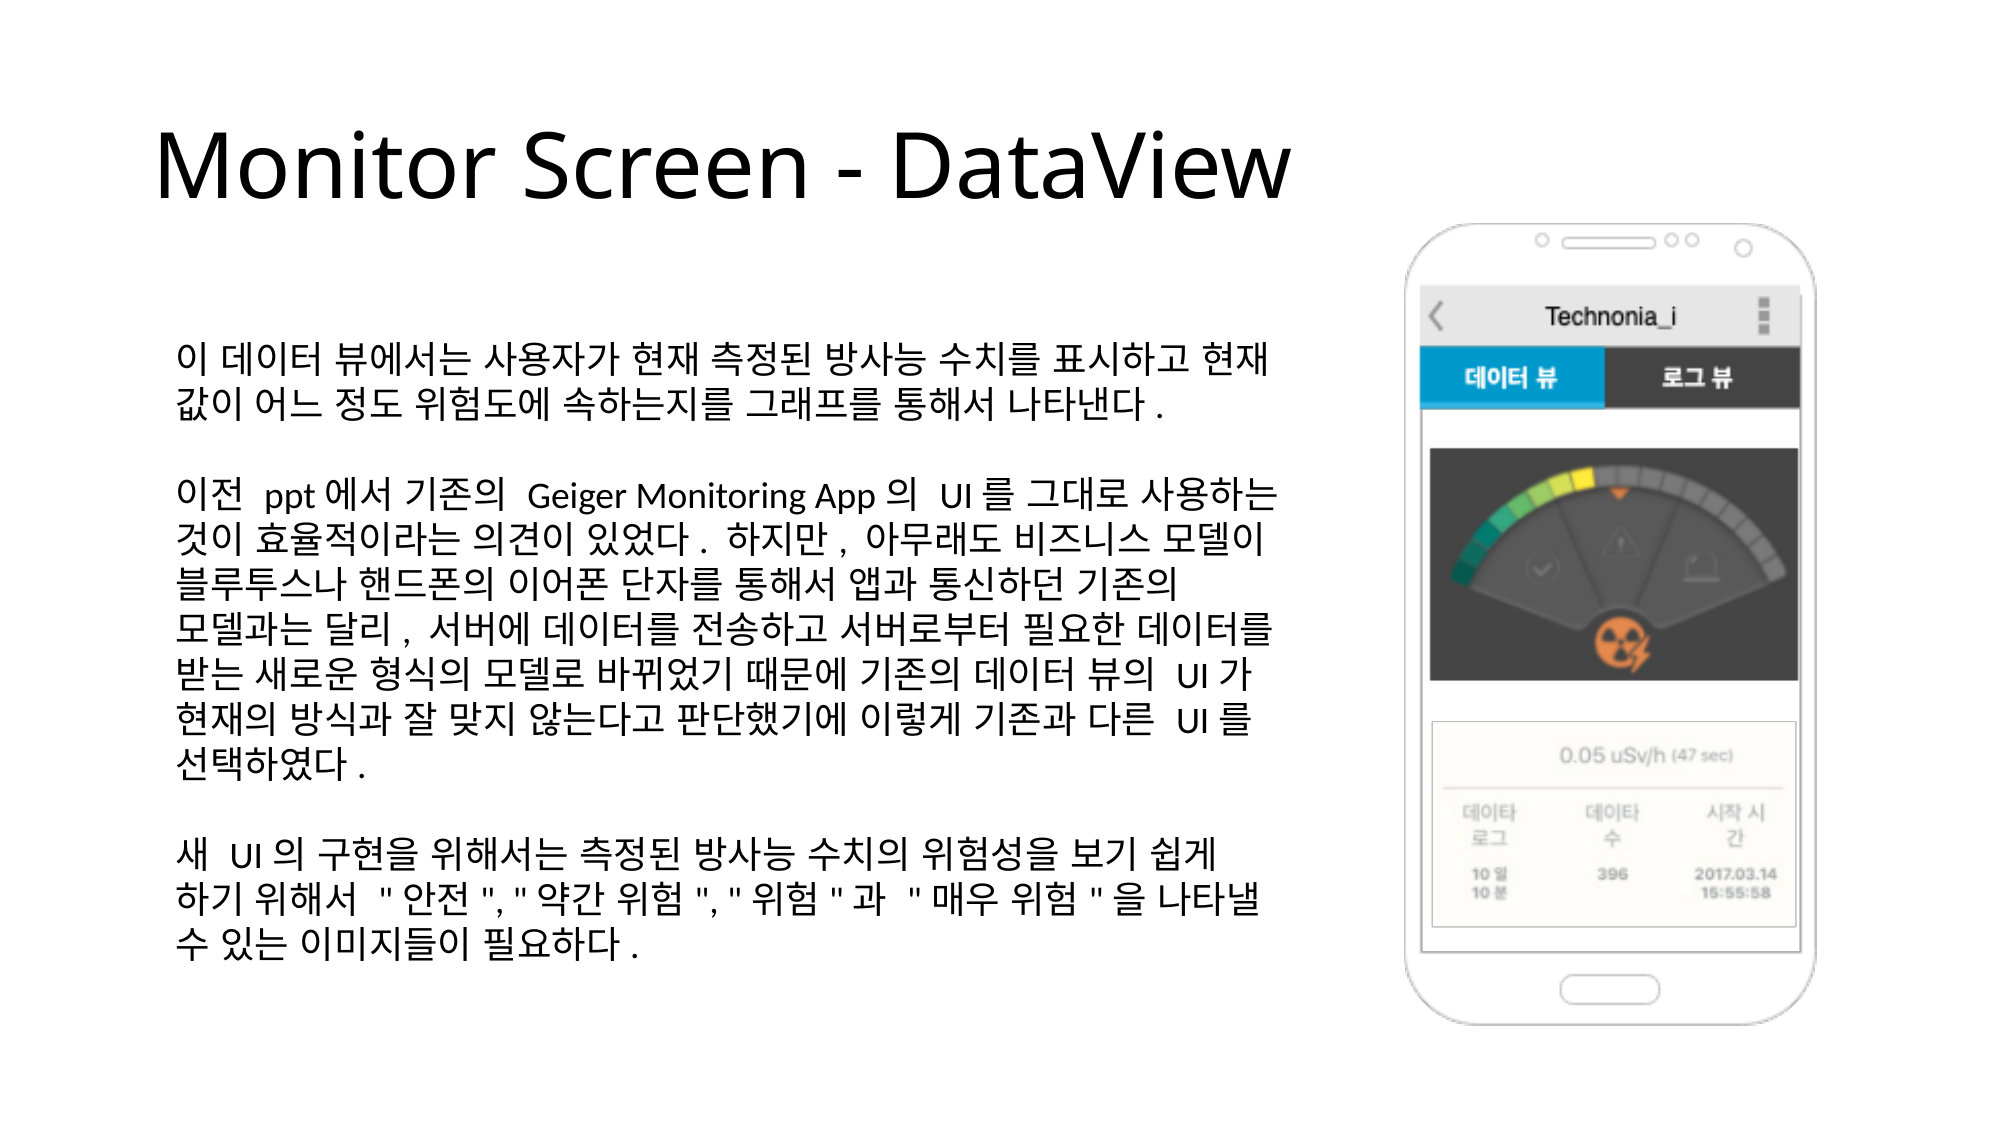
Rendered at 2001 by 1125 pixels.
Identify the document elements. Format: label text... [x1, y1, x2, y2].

title Monitor Screen - DataView [137, 59, 1863, 278]
text_box 이 데이터 뷰에서는 사용자가 현재 측정된 방사능 수치를 표시하고 현재 값이 어느 정도 위험도에 속하는지를 그래프를 통해서 나타낸다. 이전 ppt에서 기존의 Geiger Monitoring App의 UI를 그대로 사용하는 것이 효율적이라는 의견이 있었다. 하지만, 아무래도 비즈니스 모델이 블루투스나 핸드폰의 이어폰 단자를 통해서 앱과 통신하던 기존의 모델과는 달리, 서버에 데이터를 전송하고 서버로부터 필요한 데이터를 받는 새로운 형식의 모델로 바뀌었기 때문에 기존의 데이터 뷰의 UI가 현재의 방식과 잘 맞지 않는다고 판단했기에 이렇게 기존과 다른 UI를 선택하였다. 새 UI의 구현을 위해서는 측정된 방사능 수치의 위험성을 보기 쉽게 하기 위해서 "안전", "약간 위험", "위험"과 "매우 위험"을 나타낼 수 있는 이미지들이 필요하다. [160, 328, 1299, 974]
picture [1404, 223, 1817, 1026]
